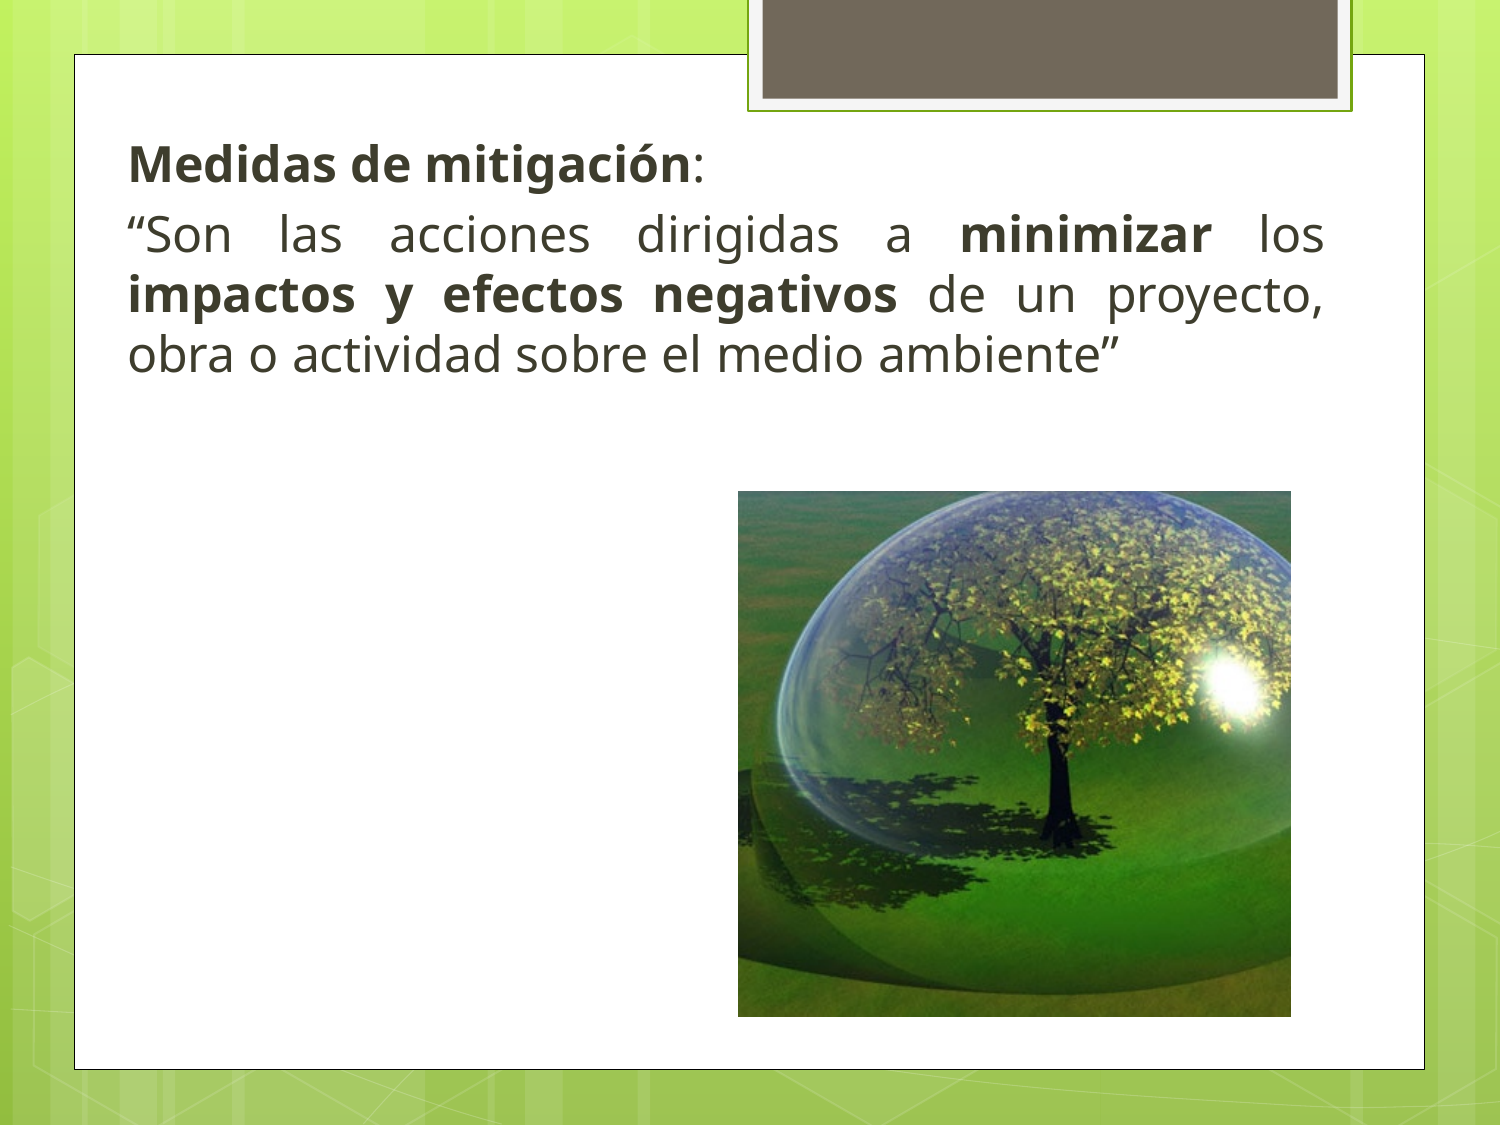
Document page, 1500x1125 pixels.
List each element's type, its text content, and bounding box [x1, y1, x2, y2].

picture [737, 491, 1291, 1018]
list Medidas de mitigación: “Son las acciones dirigidas a minimizar los impactos y efectos negativos de un proyecto, obra o actividad sobre el medio ambiente” [112, 125, 1341, 587]
